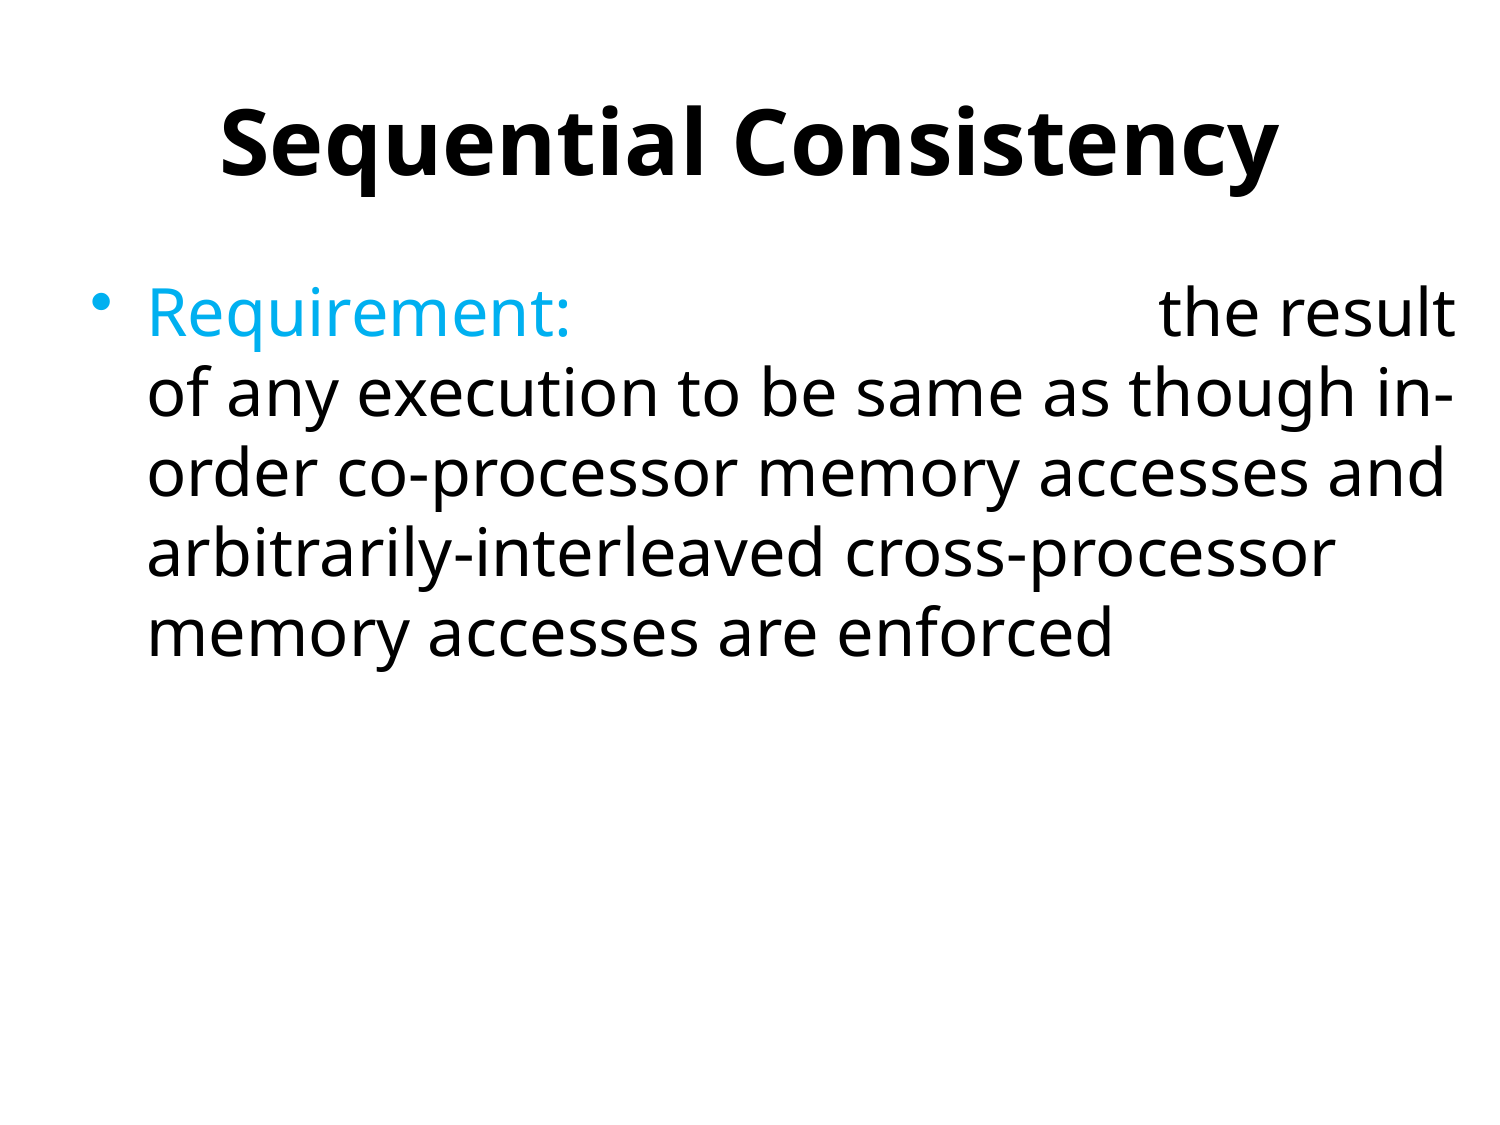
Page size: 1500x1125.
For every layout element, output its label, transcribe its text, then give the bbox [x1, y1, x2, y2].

title Sequential Consistency [0, 45, 1500, 233]
list Requirement: the result of any execution to be same as though in-order co-processor memory accesses and arbitrarily-interleaved cross-processor memory accesses are enforced [75, 262, 1500, 1125]
